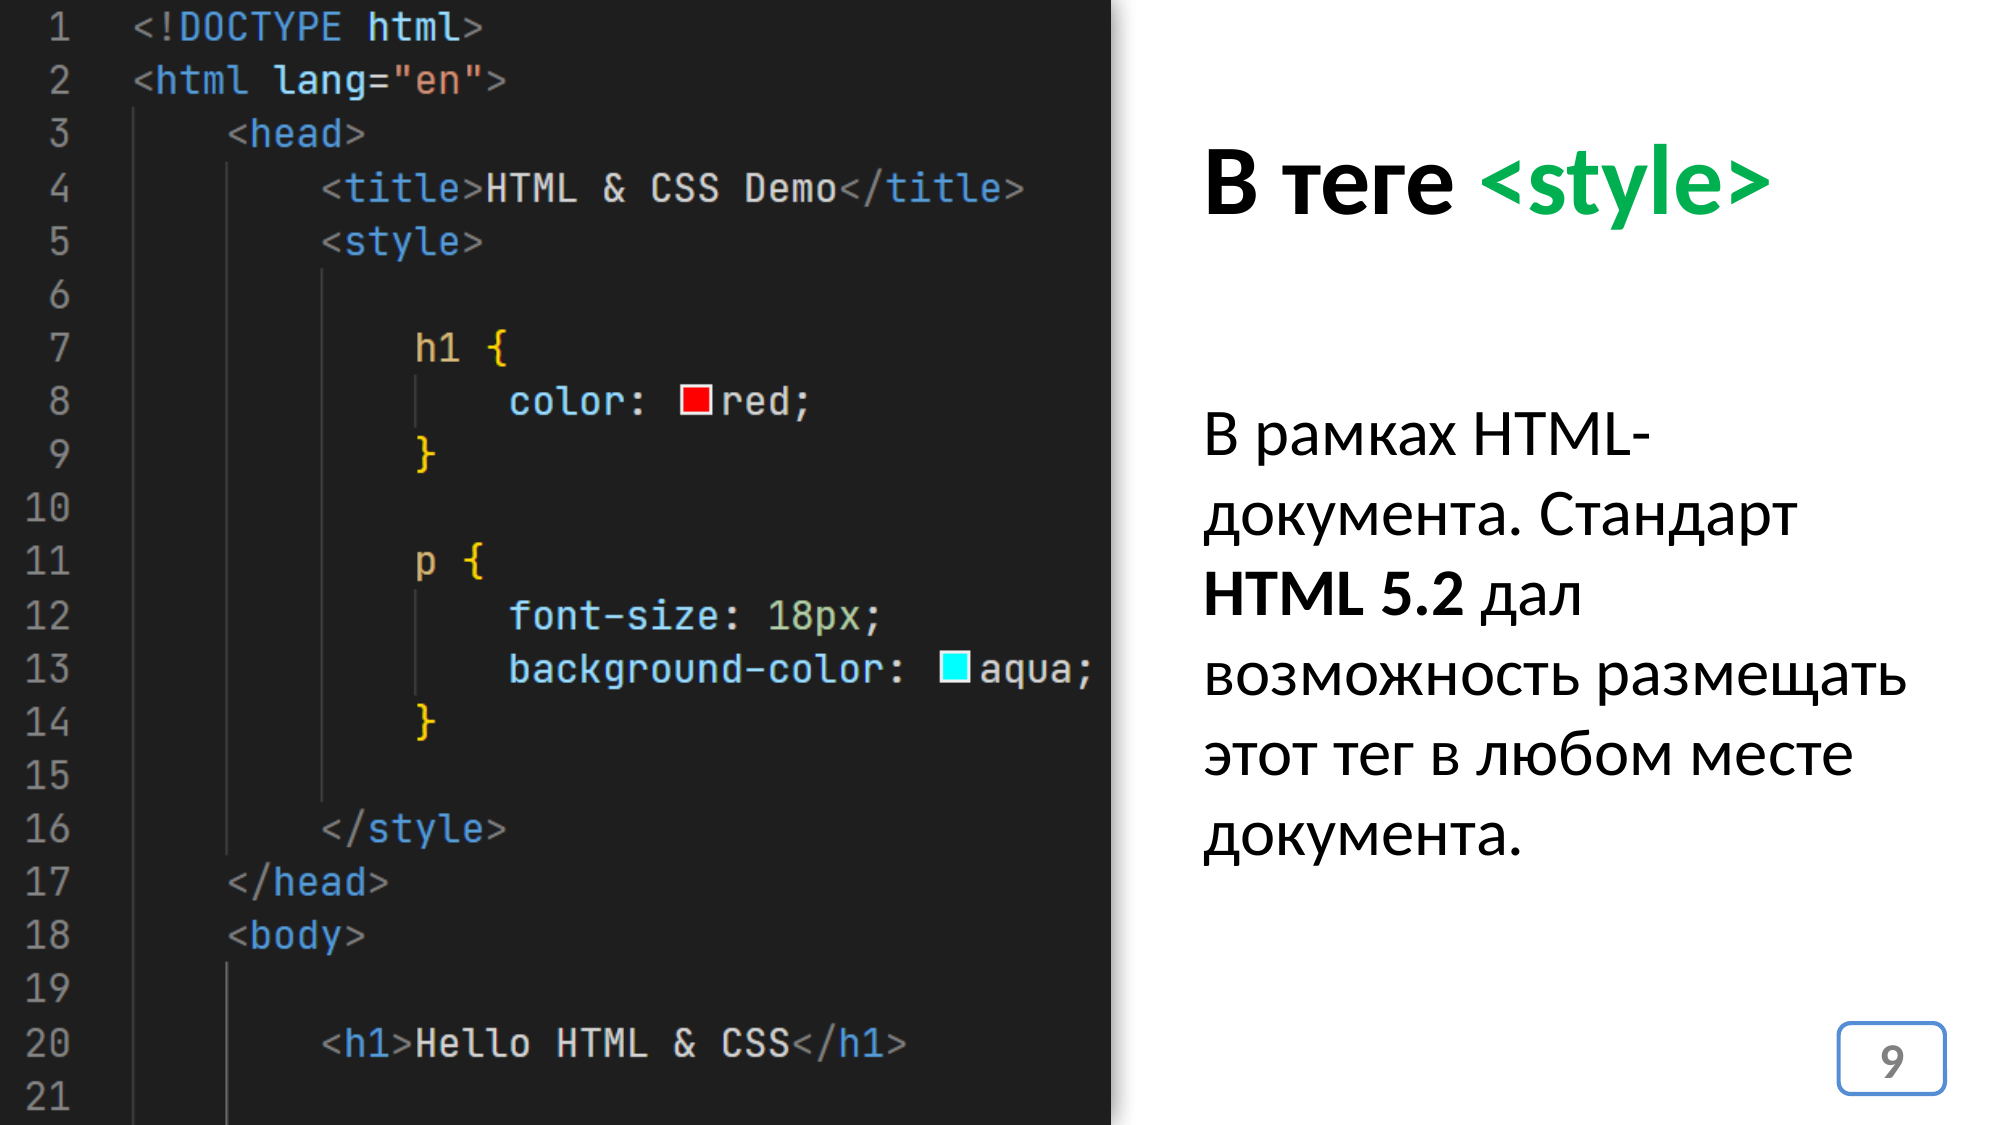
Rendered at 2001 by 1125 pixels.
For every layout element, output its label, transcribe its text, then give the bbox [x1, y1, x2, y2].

text_box В рамках HTML-документа. Стандарт HTML 5.2 дал возможность размещать этот тег в любом месте документа. [1189, 381, 1981, 877]
picture [0, 0, 1111, 1125]
text_box В теге <style> [1189, 107, 2000, 242]
text_box 9 [1836, 1021, 1948, 1097]
